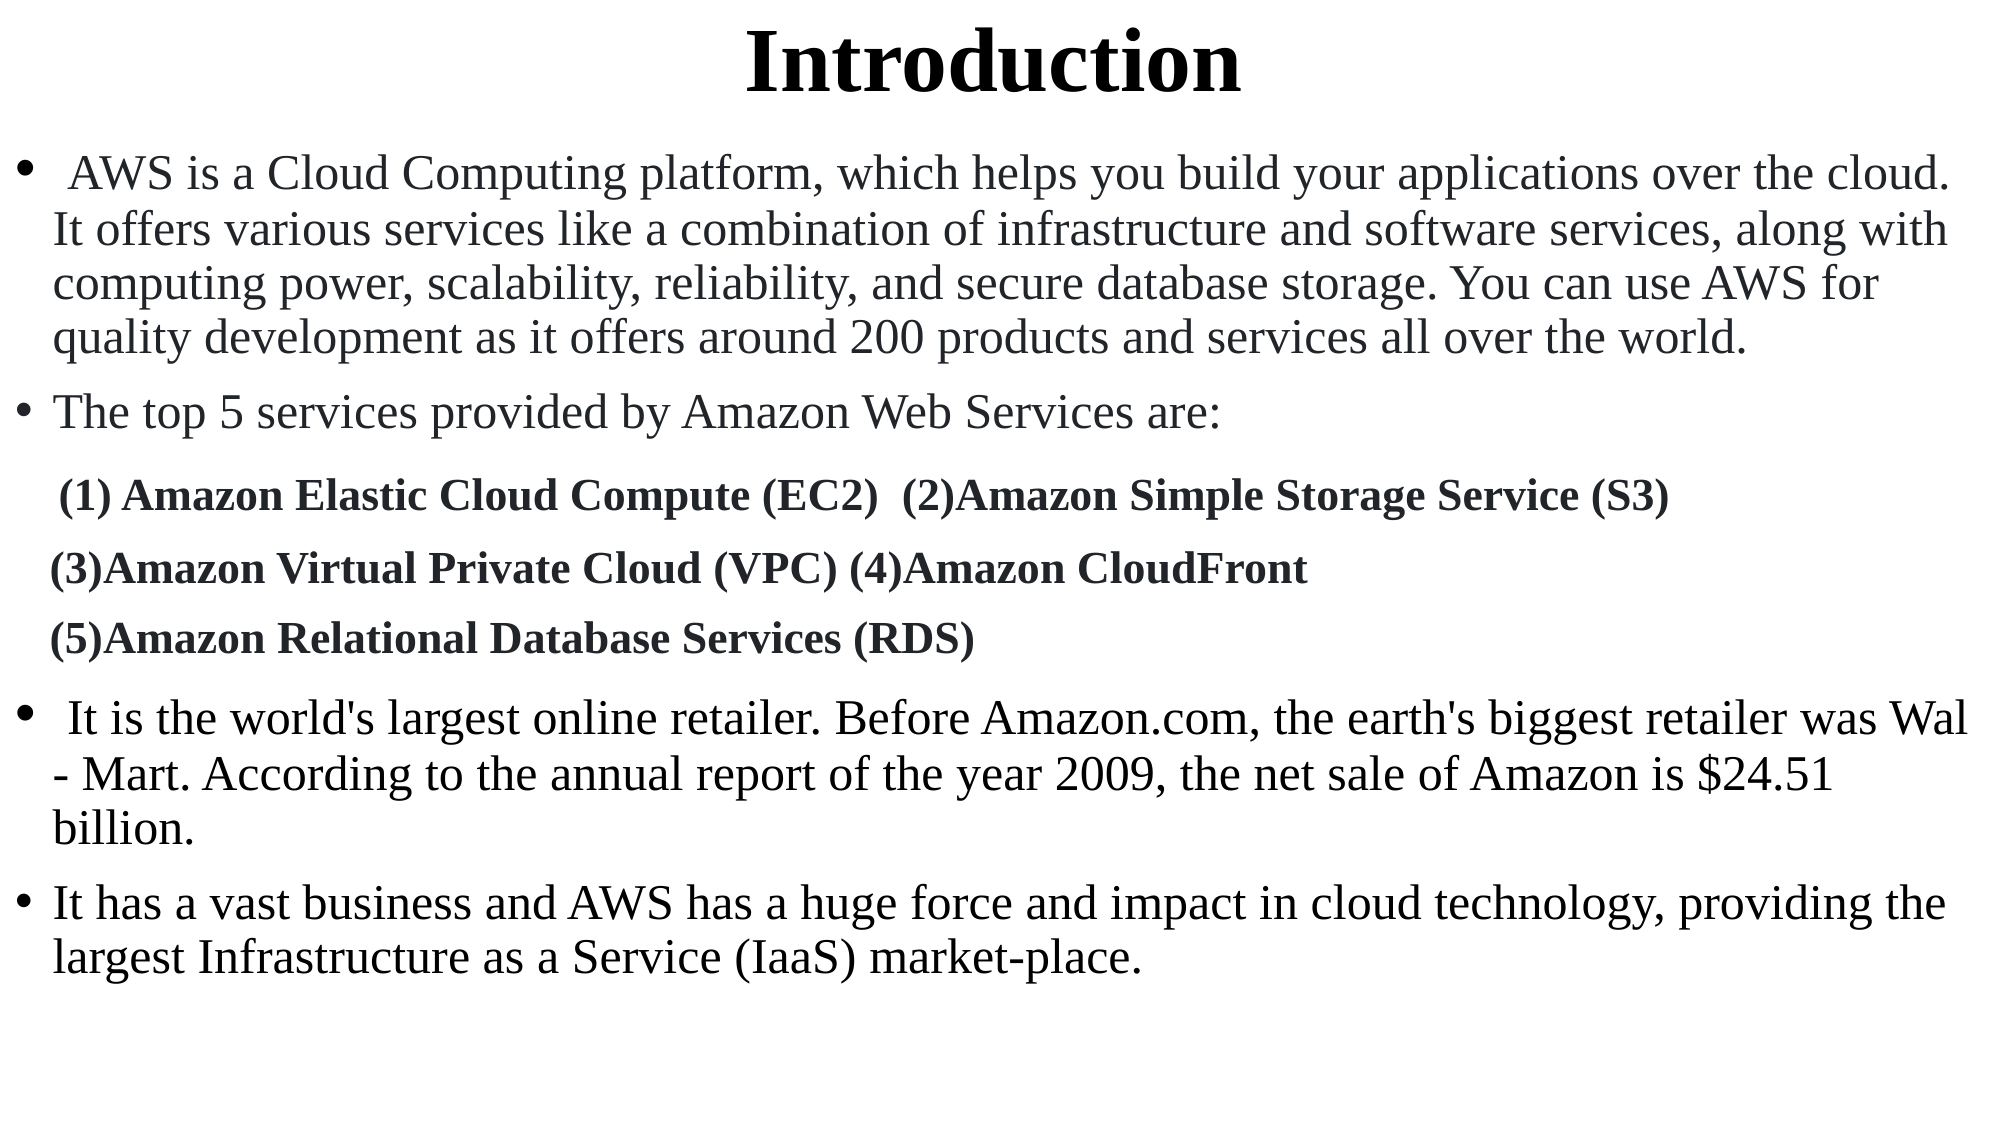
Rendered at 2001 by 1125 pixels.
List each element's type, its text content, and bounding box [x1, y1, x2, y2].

title Introduction [0, 19, 1989, 105]
list AWS is a Cloud Computing platform, which helps you build your applications over the cloud. It offers various services like a combination of infrastructure and software services, along with computing power, scalability, reliability, and secure database storage. You can use AWS for quality development as it offers around 200 products and services all over the world. The top 5 services provided by Amazon Web Services are: (1) Amazon Elastic Cloud Compute (EC2) (2)Amazon Simple Storage Service (S3) (3)Amazon Virtual Private Cloud (VPC) (4)Amazon CloudFront (5)Amazon Relational Database Services (RDS) It is the world's largest online retailer. Before Amazon.com, the earth's biggest retailer was Wal - Mart. According to the annual report of the year 2009, the net sale of Amazon is $24.51 billion. It has a vast business and AWS has a huge force and impact in cloud technology, providing the largest Infrastructure as a Service (IaaS) market-place. [0, 132, 2000, 1125]
